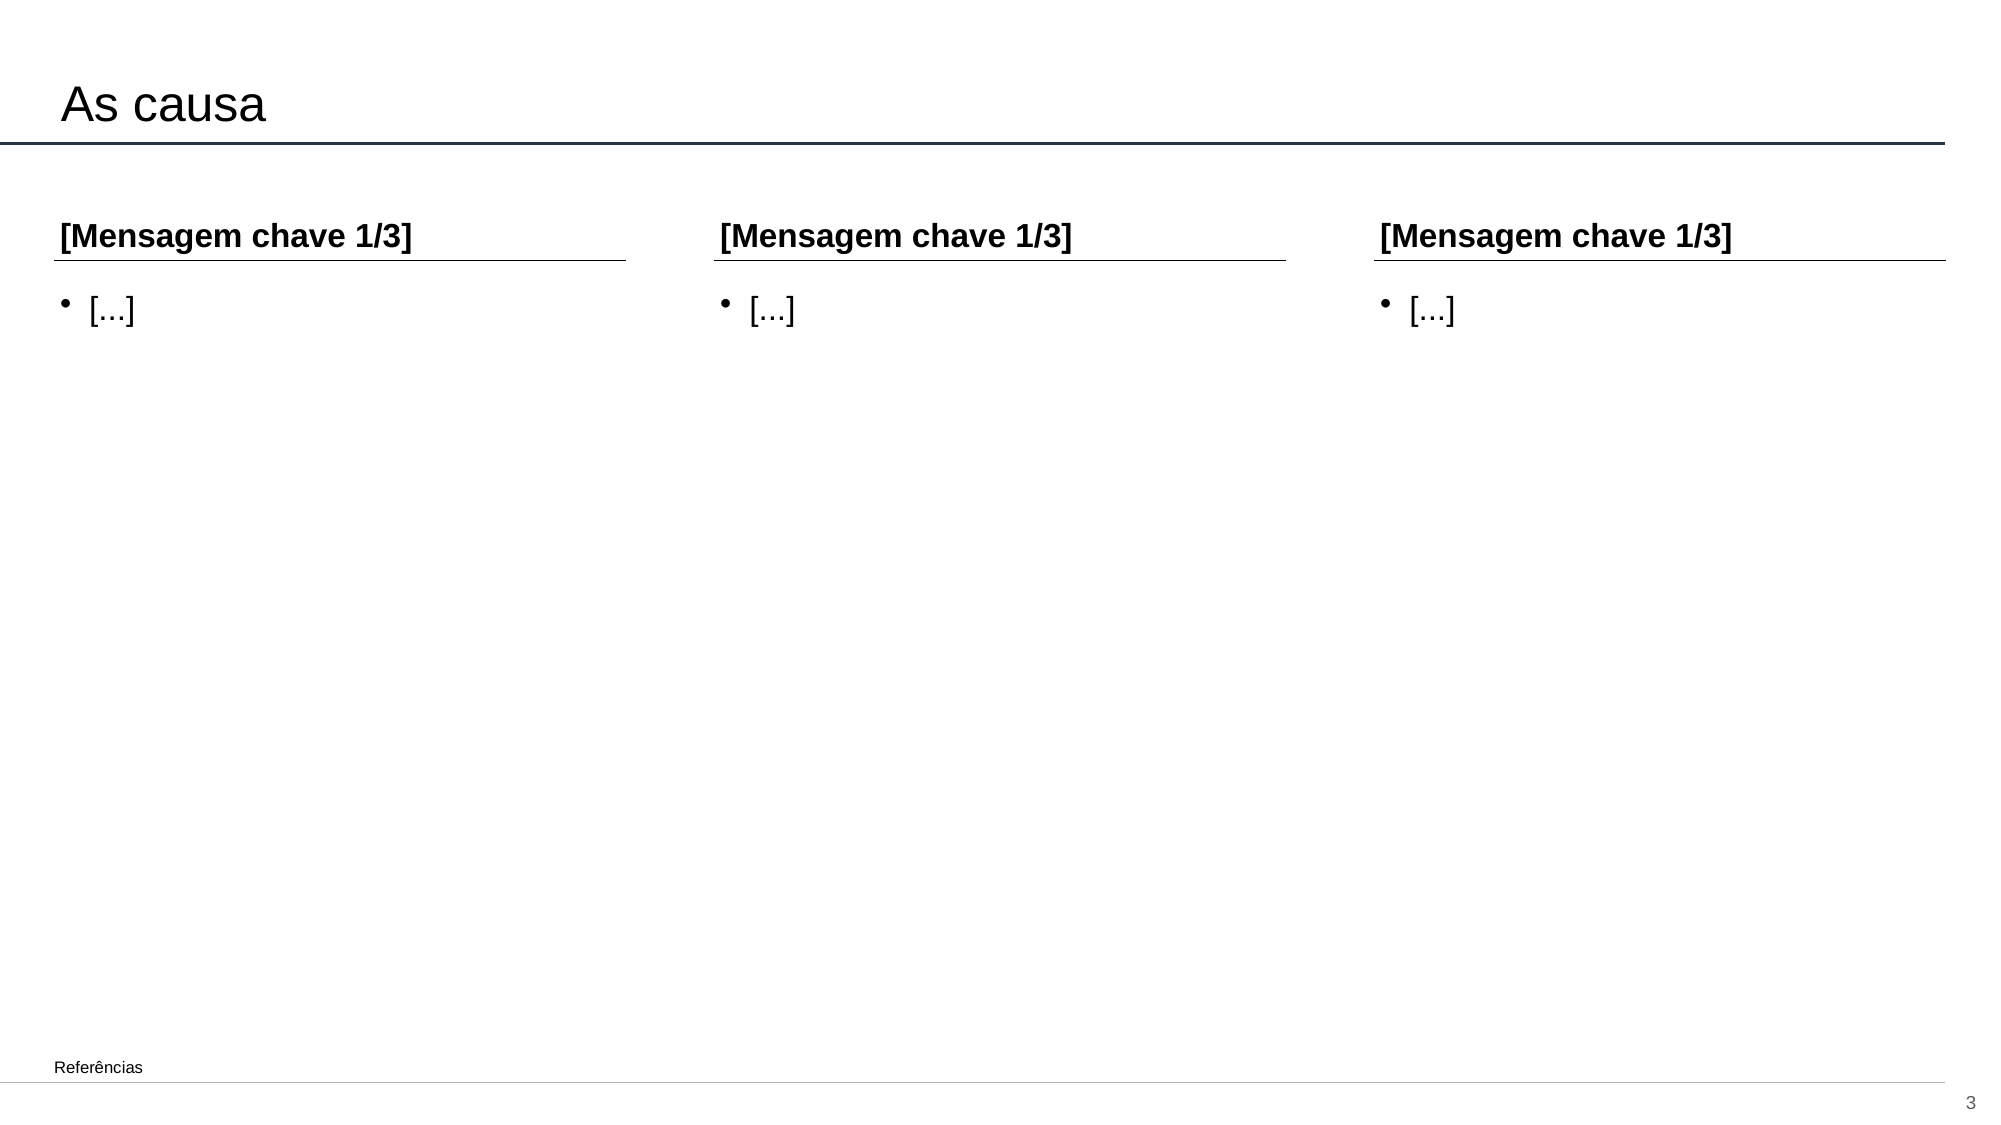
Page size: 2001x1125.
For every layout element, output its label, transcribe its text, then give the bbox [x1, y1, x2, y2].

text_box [1374, 208, 1946, 261]
text_box Referências [54, 1056, 1946, 1077]
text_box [714, 208, 1286, 261]
text_box [...] [54, 281, 626, 334]
title As causa [54, 0, 1945, 144]
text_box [54, 208, 626, 261]
text_box [...] [1374, 281, 1946, 334]
text_box [...] [714, 281, 1286, 334]
